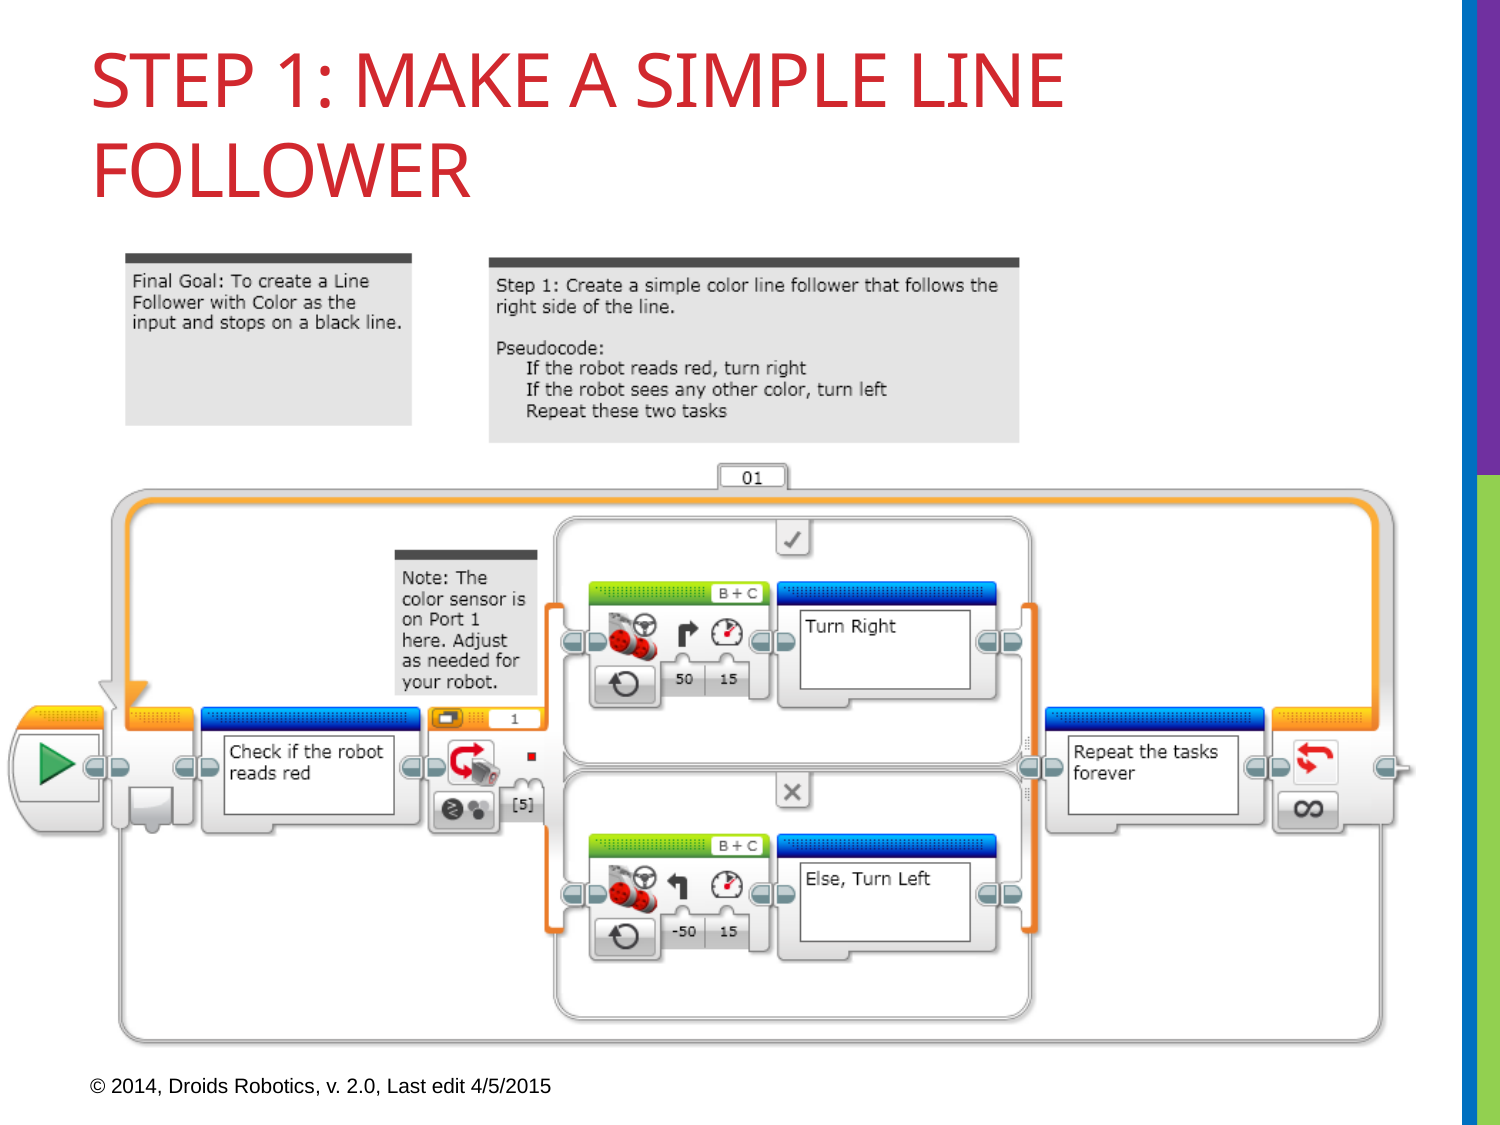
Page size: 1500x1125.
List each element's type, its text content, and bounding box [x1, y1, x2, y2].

title STEP 1: MAKE A SIMPLE LINE FOLLOWER [75, 25, 1428, 250]
picture [0, 242, 1416, 1066]
footer © 2014, Droids Robotics, v. 2.0, Last edit 4/5/2015 [75, 1072, 886, 1112]
